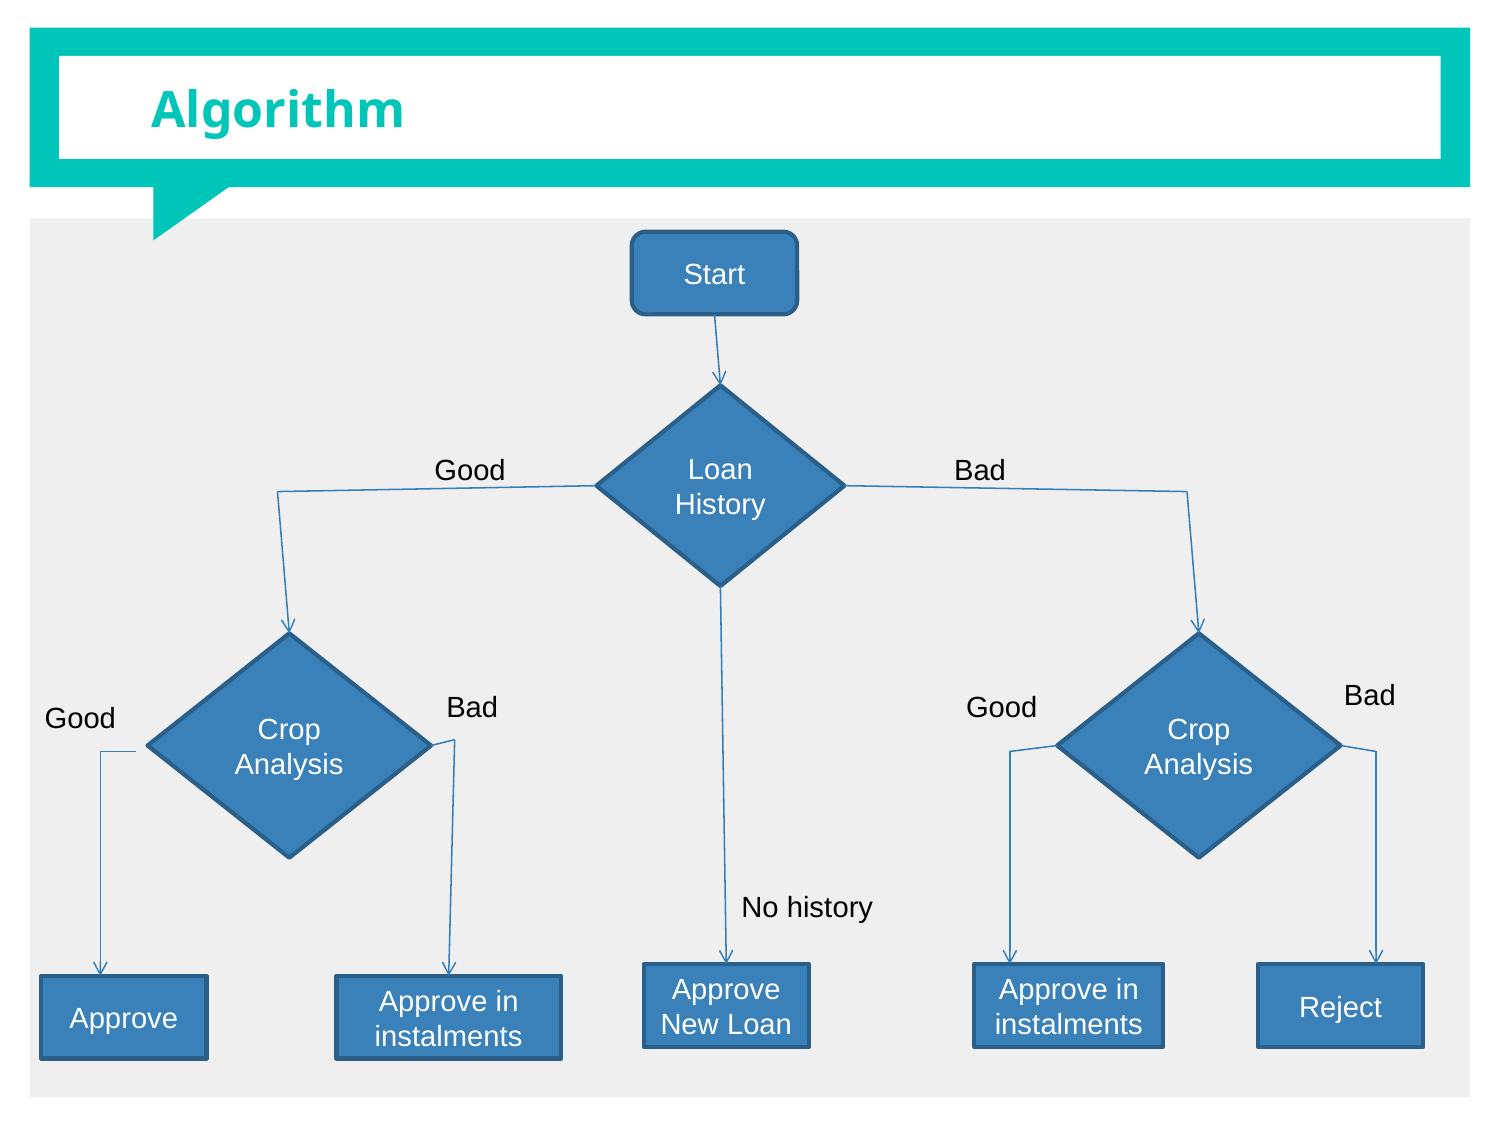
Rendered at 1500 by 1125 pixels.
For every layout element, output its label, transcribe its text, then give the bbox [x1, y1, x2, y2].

text_box Start [629, 229, 800, 317]
text_box Bad [1329, 668, 1411, 719]
text_box Loan History [595, 386, 846, 587]
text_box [1186, 491, 1200, 634]
text_box Good [29, 692, 132, 743]
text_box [277, 485, 597, 492]
text_box Approve in instalments [334, 974, 563, 1061]
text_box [714, 314, 721, 386]
text_box Reject [1256, 962, 1425, 1049]
text_box Approve in instalments [972, 962, 1165, 1049]
text_box Approve [39, 974, 209, 1061]
text_box No history [731, 881, 889, 932]
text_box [277, 499, 290, 634]
text_box Bad [431, 680, 514, 731]
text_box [720, 585, 727, 965]
text_box Crop Analysis [1056, 634, 1341, 860]
text_box Good [419, 444, 521, 484]
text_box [844, 485, 1188, 492]
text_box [430, 739, 455, 746]
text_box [1340, 745, 1377, 752]
title Algorithm [136, 27, 1441, 188]
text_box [1009, 745, 1058, 752]
text_box Good [951, 680, 1053, 731]
text_box Bad [939, 444, 1022, 484]
text_box Approve New Loan [642, 962, 811, 1049]
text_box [448, 753, 455, 977]
text_box Crop Analysis [145, 634, 428, 860]
